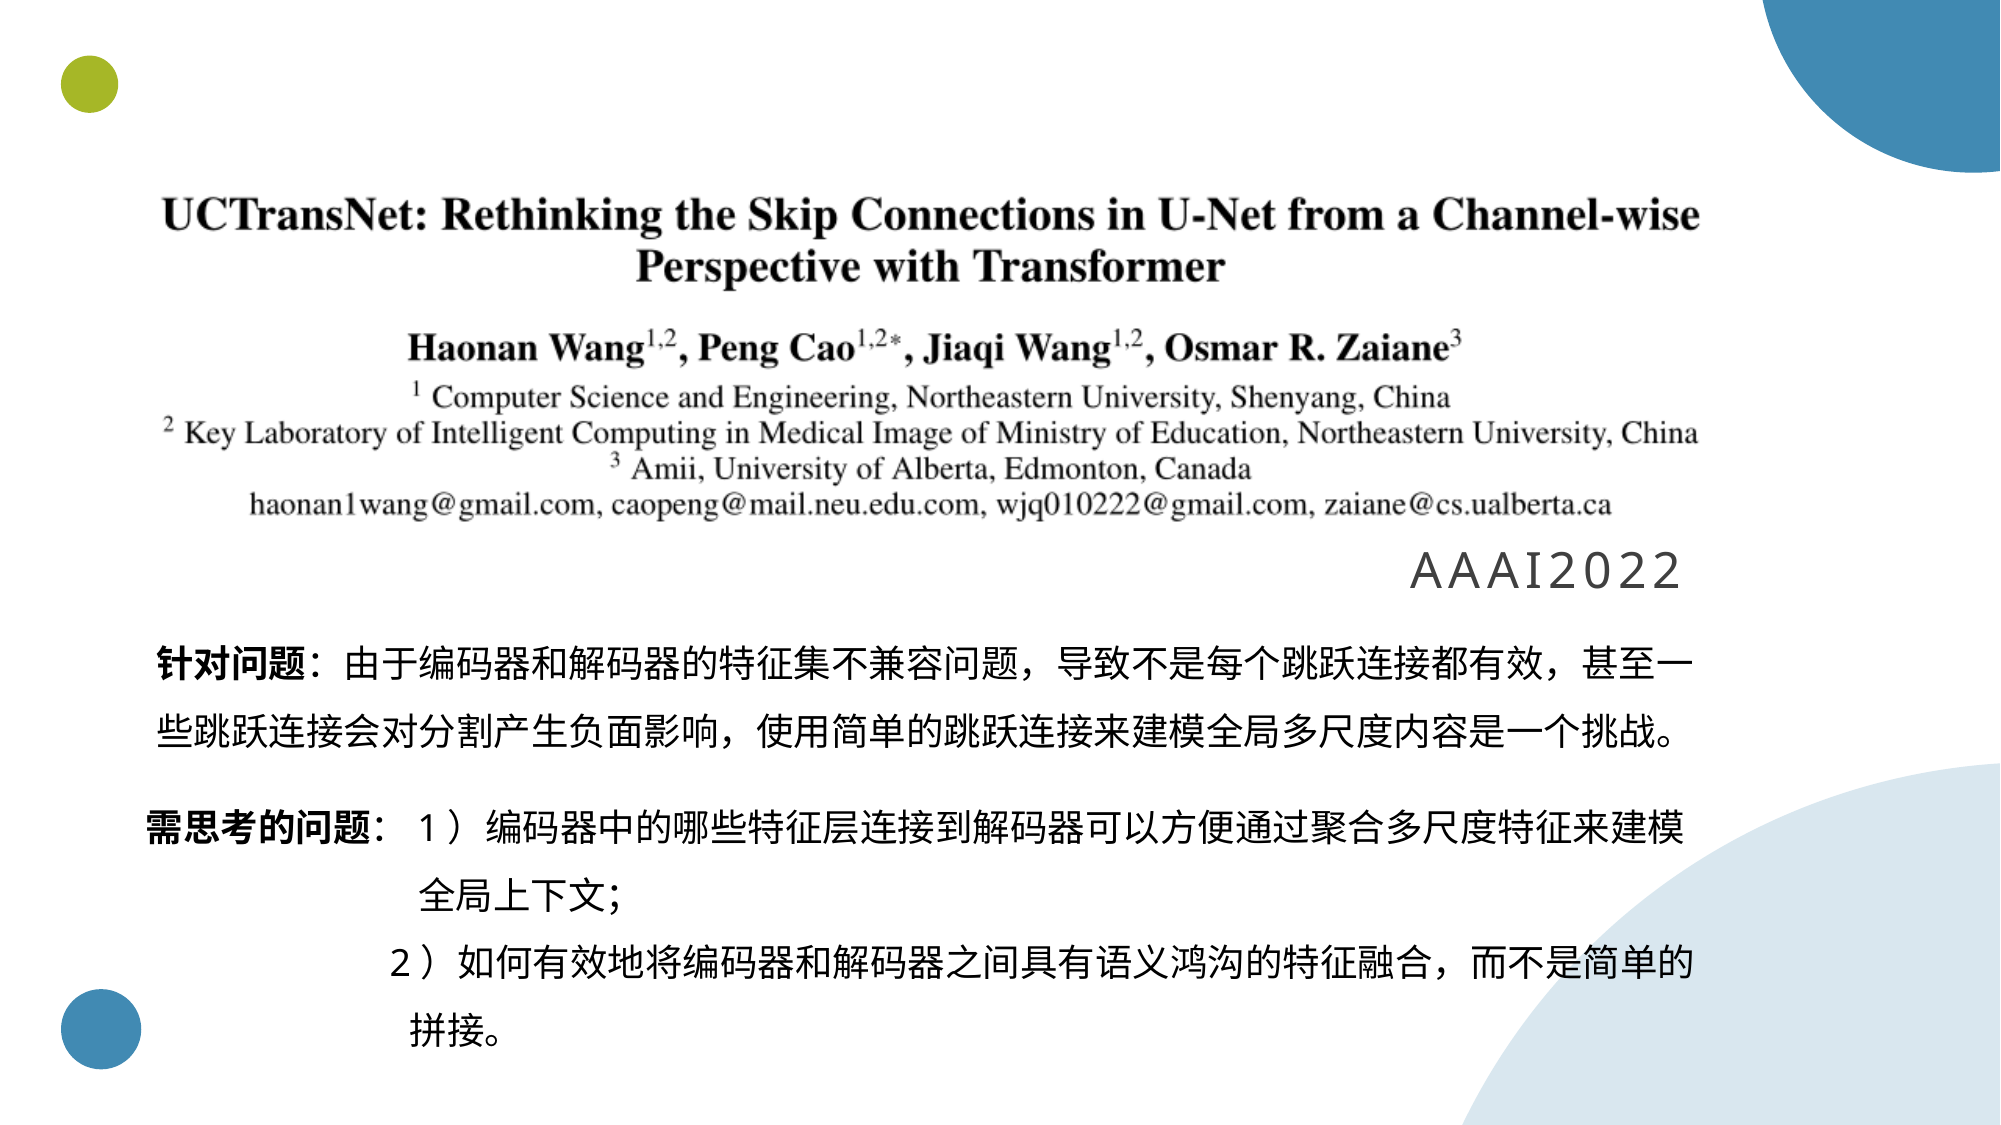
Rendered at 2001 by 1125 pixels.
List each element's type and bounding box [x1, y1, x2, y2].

text_box [60, 0, 2000, 1125]
picture [141, 158, 1801, 528]
